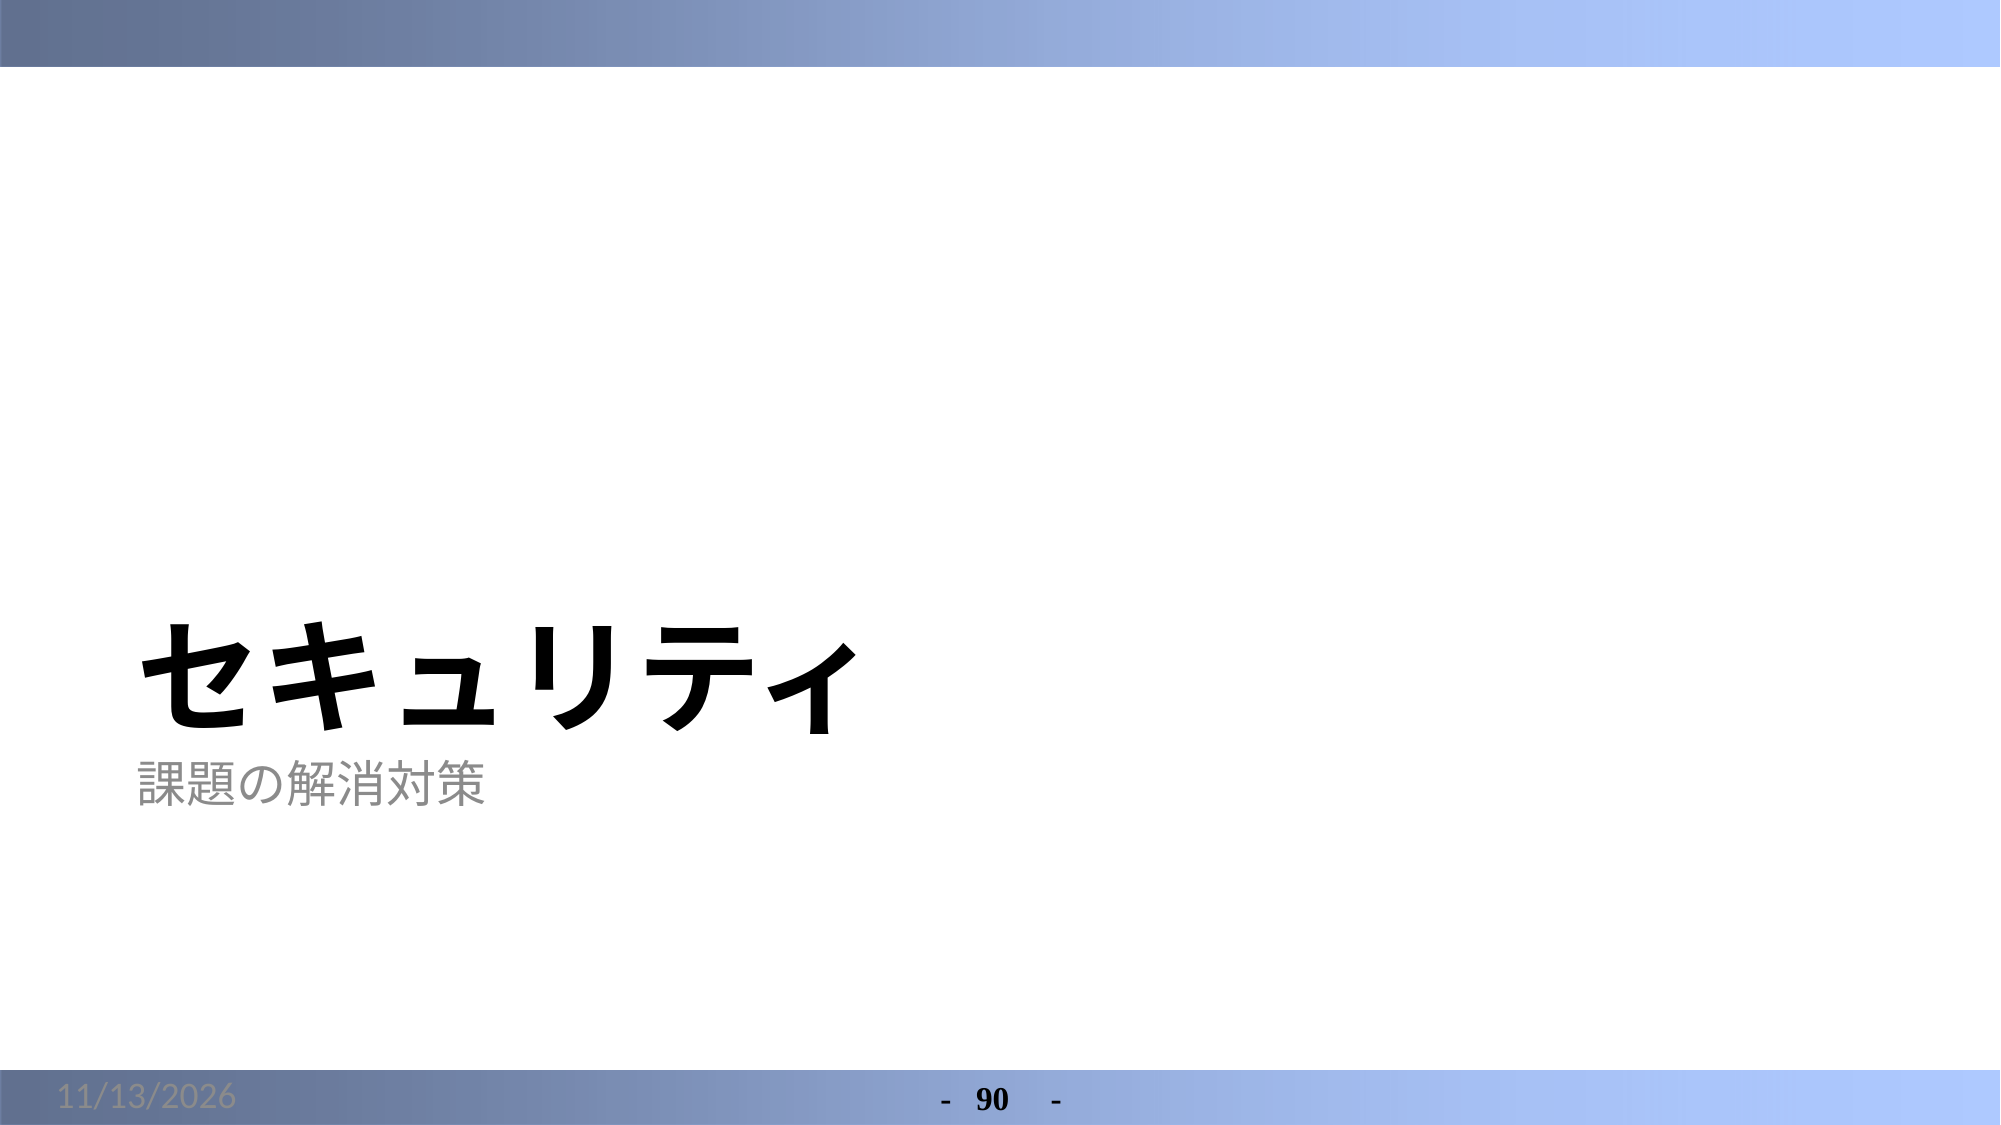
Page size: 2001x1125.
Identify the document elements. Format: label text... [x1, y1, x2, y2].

slide_number - 90 - [935, 1078, 1065, 1117]
title セキュリティ [136, 596, 1862, 749]
list 課題の解消対策 [136, 752, 1862, 814]
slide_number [55, 1071, 516, 1117]
